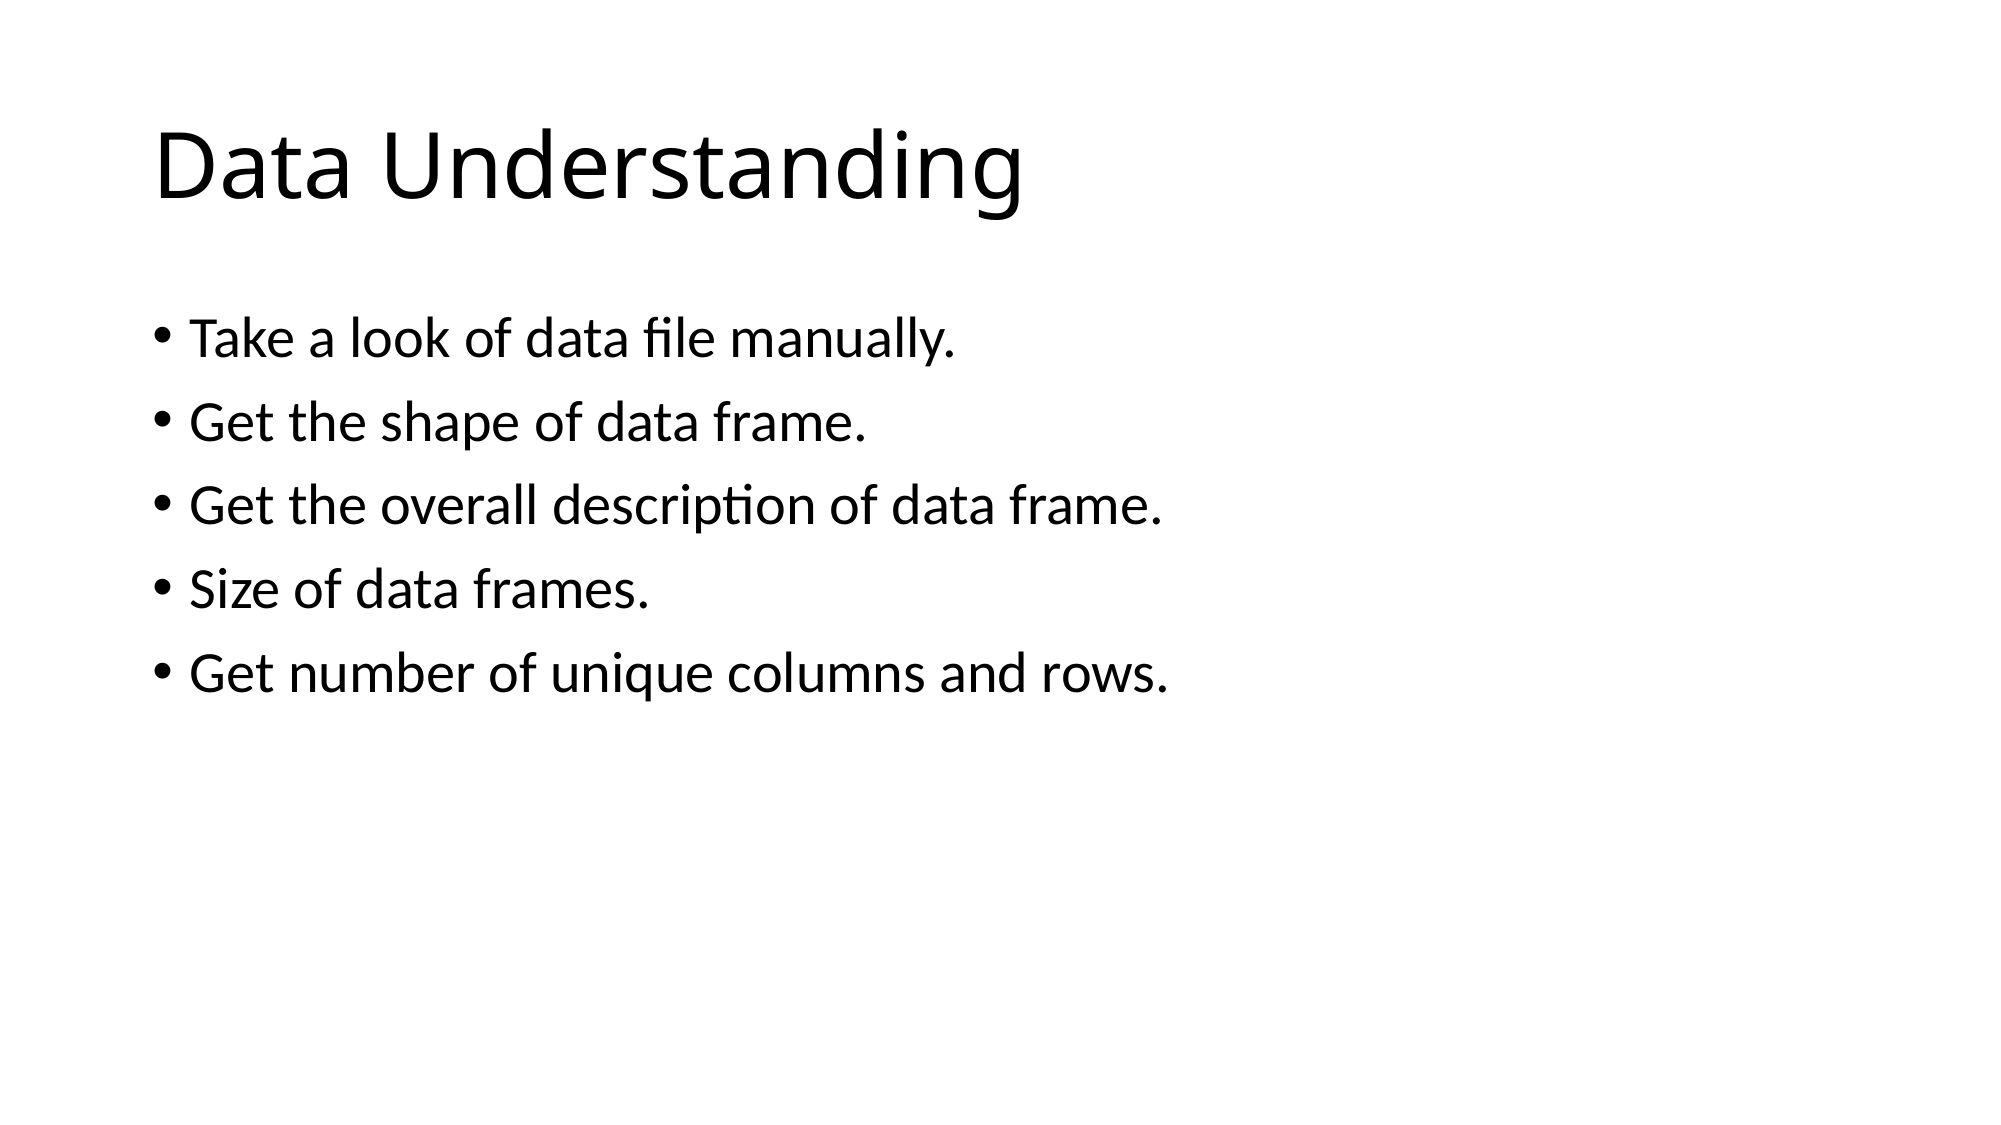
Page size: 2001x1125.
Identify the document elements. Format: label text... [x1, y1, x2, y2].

list Take a look of data file manually. Get the shape of data frame. Get the overall description of data frame. Size of data frames. Get number of unique columns and rows. [137, 299, 1863, 1014]
title Data Understanding [137, 59, 1863, 278]
